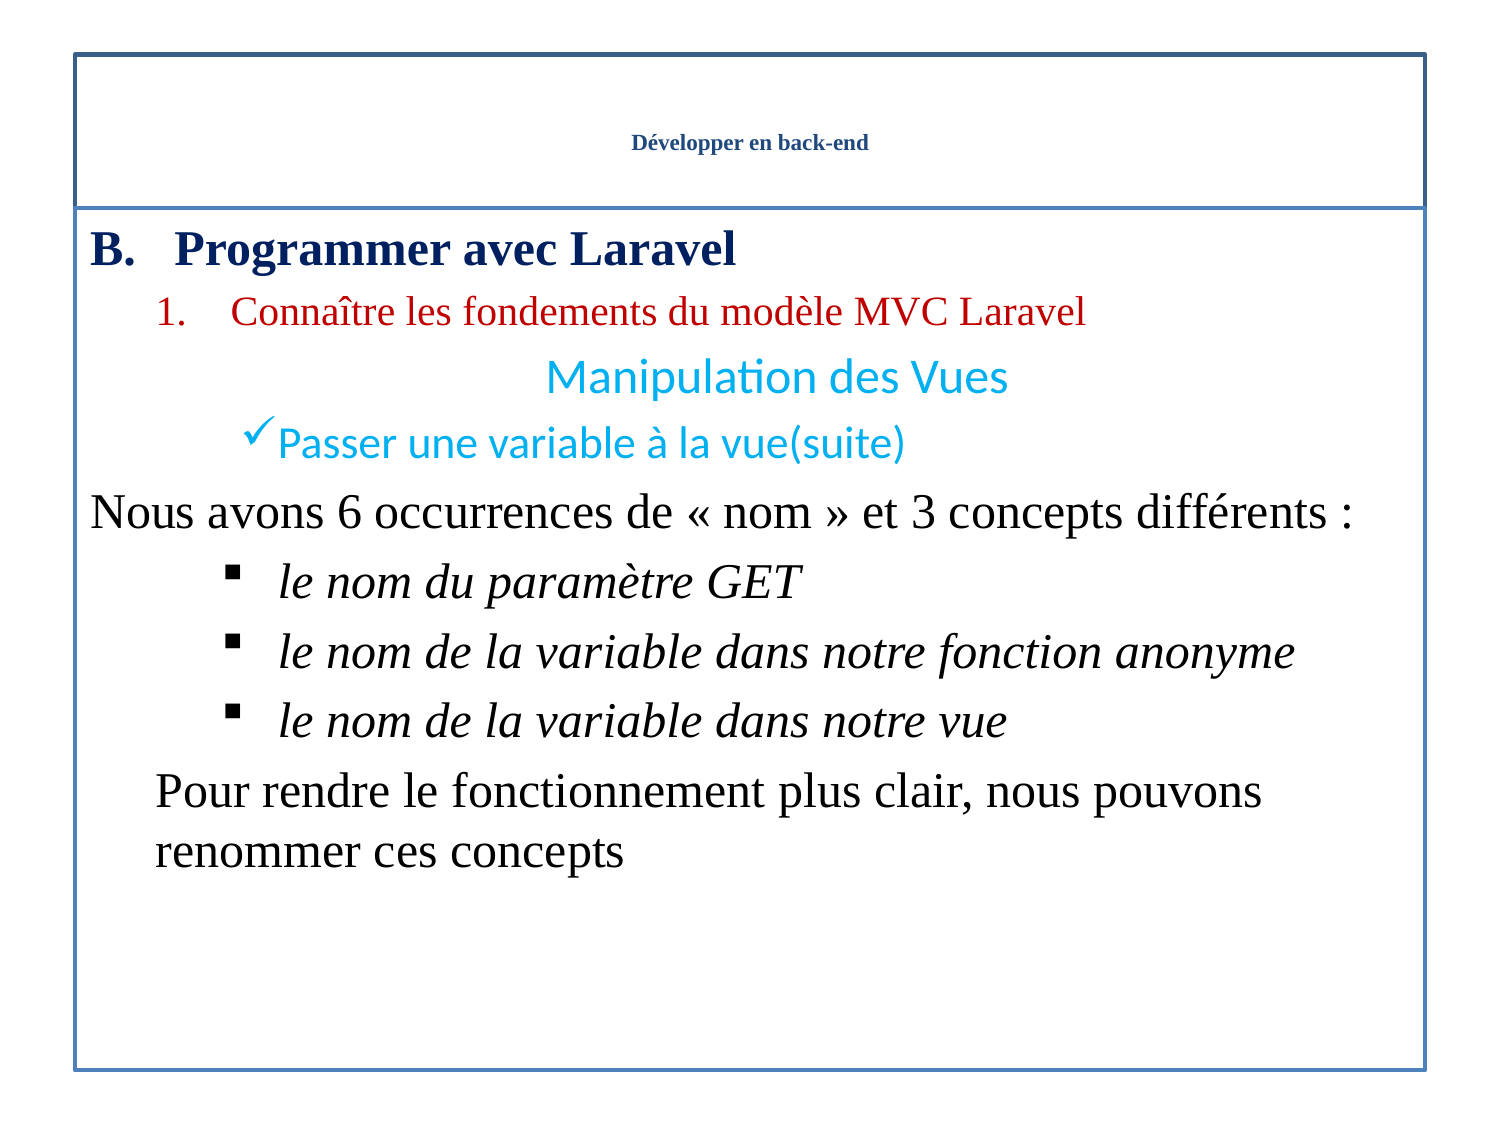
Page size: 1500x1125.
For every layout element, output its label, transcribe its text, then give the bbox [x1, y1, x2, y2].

title Développer en back-end [75, 64, 1425, 206]
list Programmer avec Laravel Connaître les fondements du modèle MVC Laravel Manipulation des Vues Passer une variable à la vue(suite) Nous avons 6 occurrences de « nom » et 3 concepts différents : le nom du paramètre GET le nom de la variable dans notre fonction anonyme le nom de la variable dans notre vue Pour rendre le fonctionnement plus clair, nous pouvons renommer ces concepts [73, 206, 1427, 1072]
text_box [73, 52, 1427, 206]
